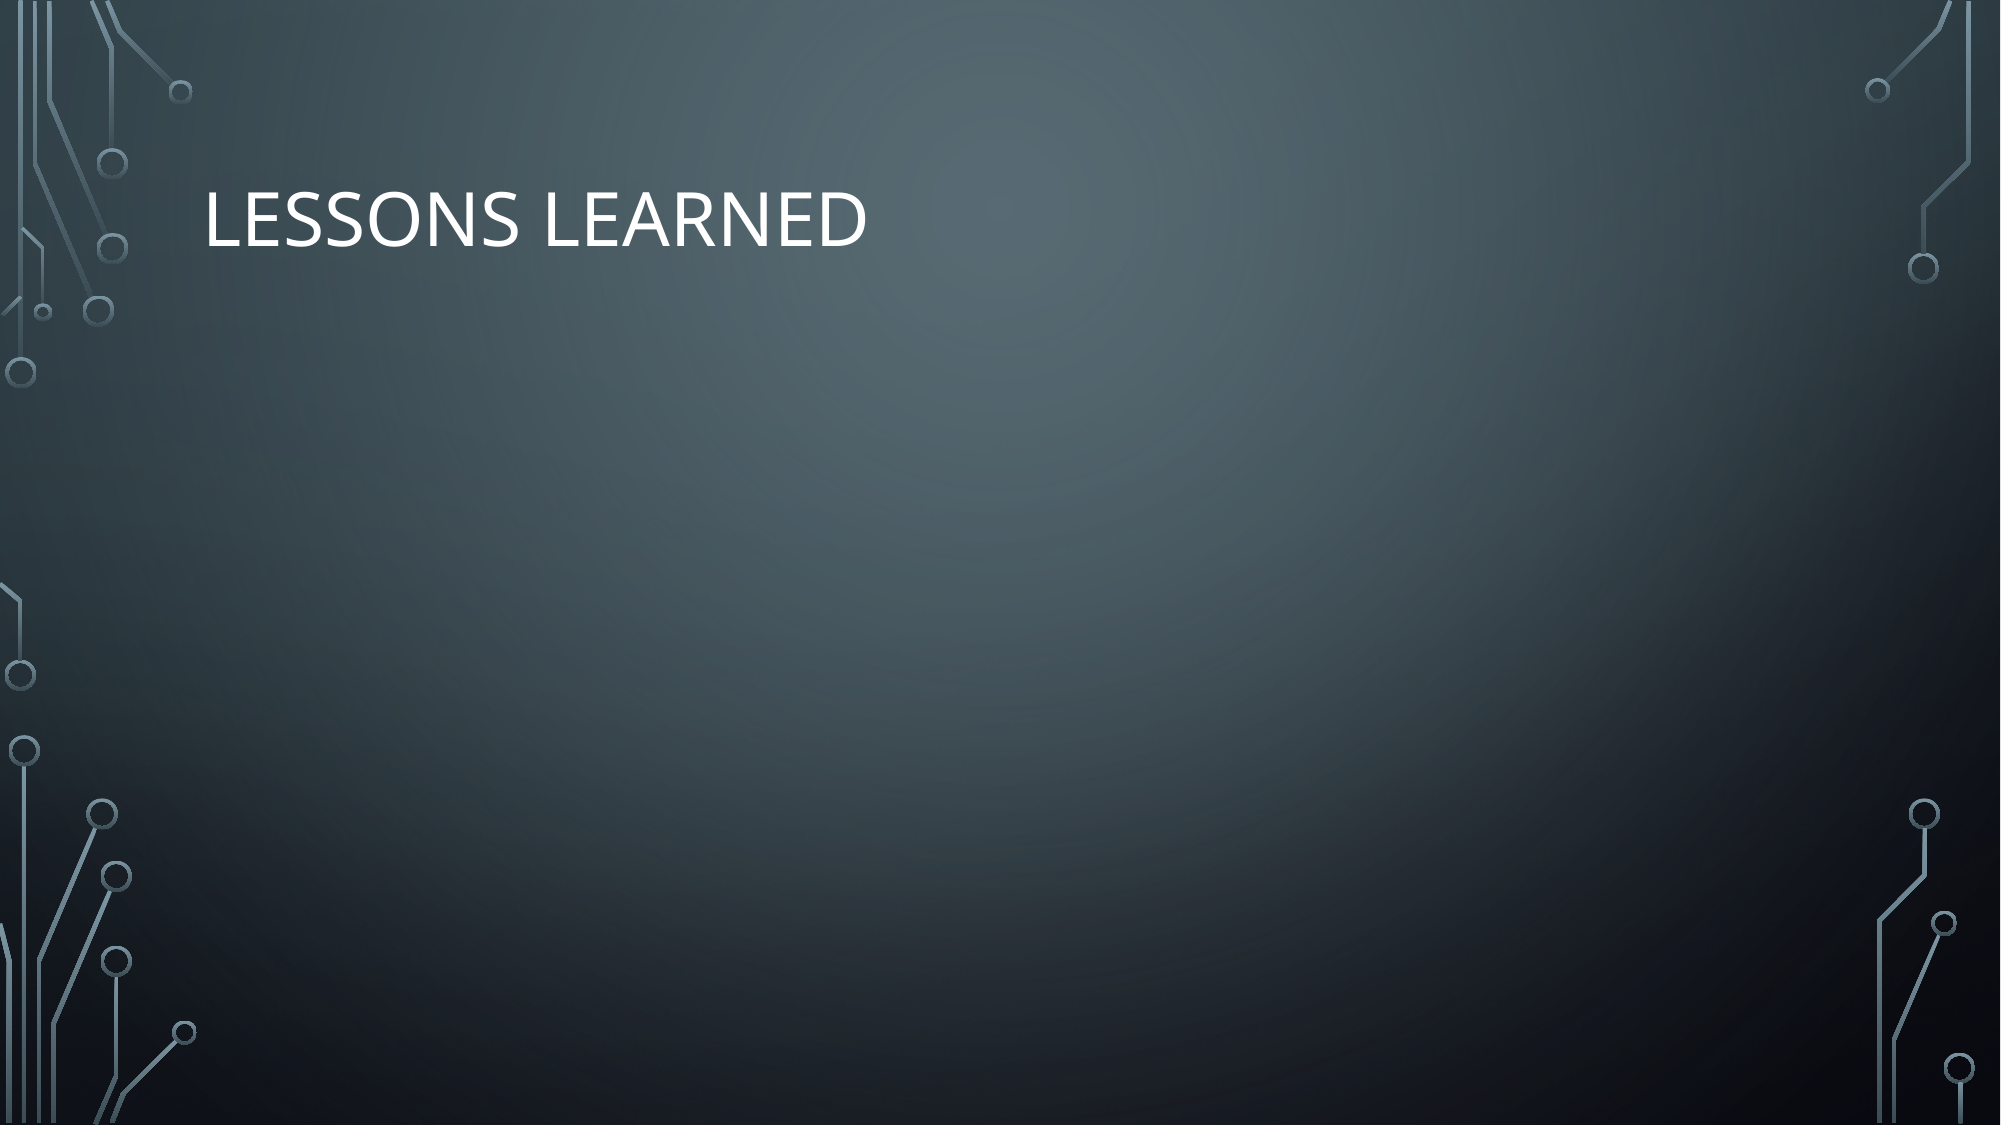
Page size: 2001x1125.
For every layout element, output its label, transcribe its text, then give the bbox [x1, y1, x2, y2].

title Lessons Learned [187, 101, 1813, 344]
